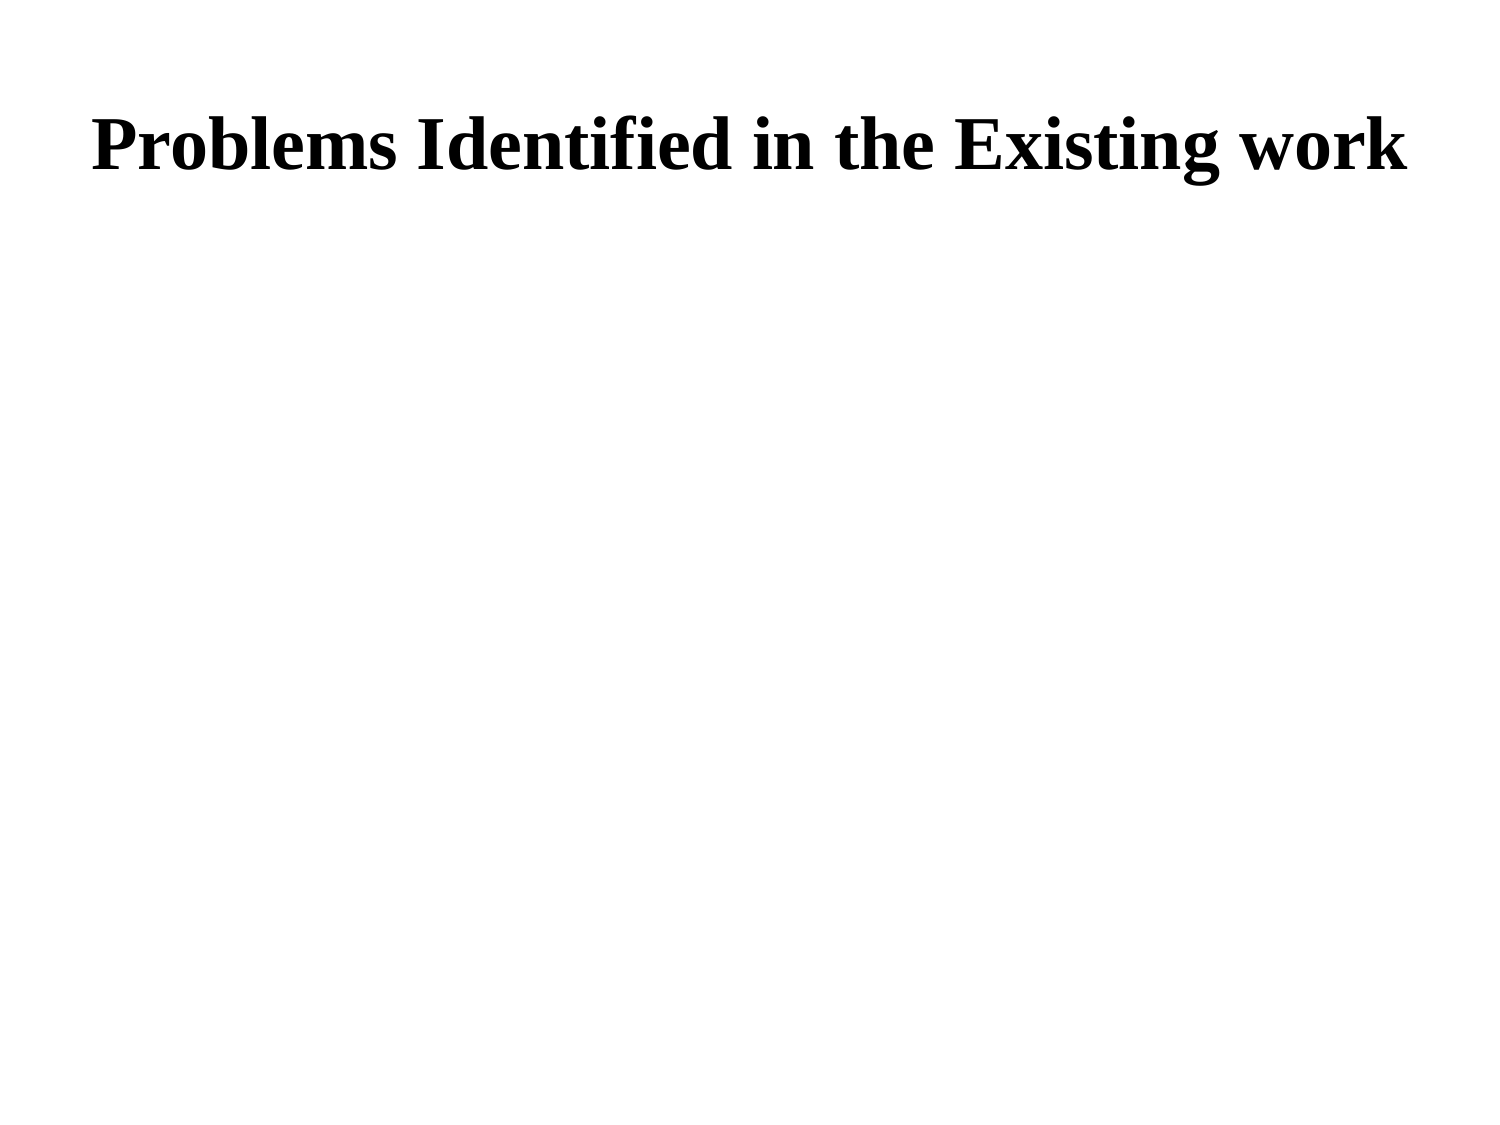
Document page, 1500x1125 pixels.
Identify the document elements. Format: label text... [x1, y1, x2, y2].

title Problems Identified in the Existing work [75, 45, 1425, 233]
